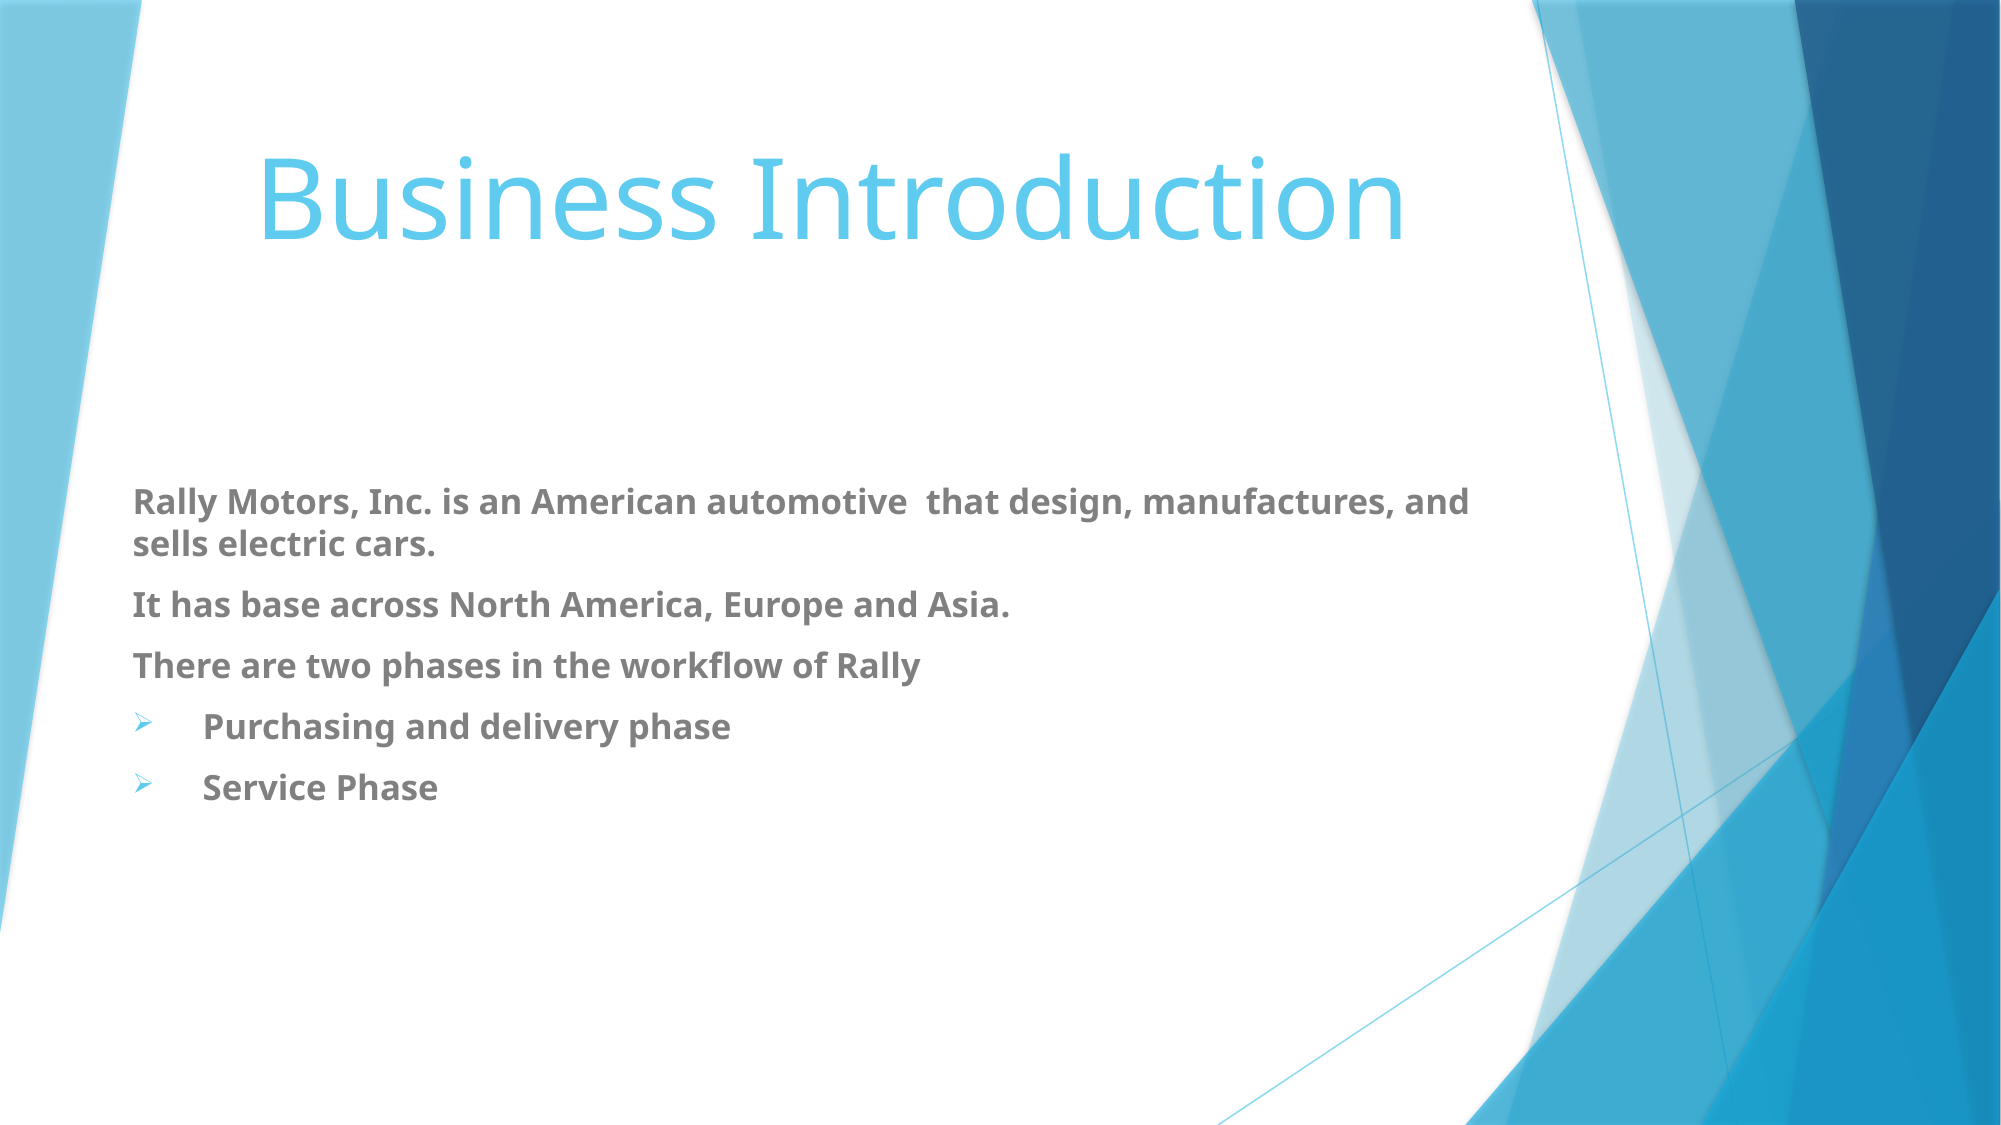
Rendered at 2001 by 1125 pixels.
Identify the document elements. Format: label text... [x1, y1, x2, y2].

subtitle Rally Motors, Inc. is an American automotive that design, manufactures, and sells electric cars. It has base across North America, Europe and Asia. There are two phases in the workflow of Rally Purchasing and delivery phase Service Phase [117, 471, 1541, 817]
title Business Introduction [151, 0, 1426, 271]
